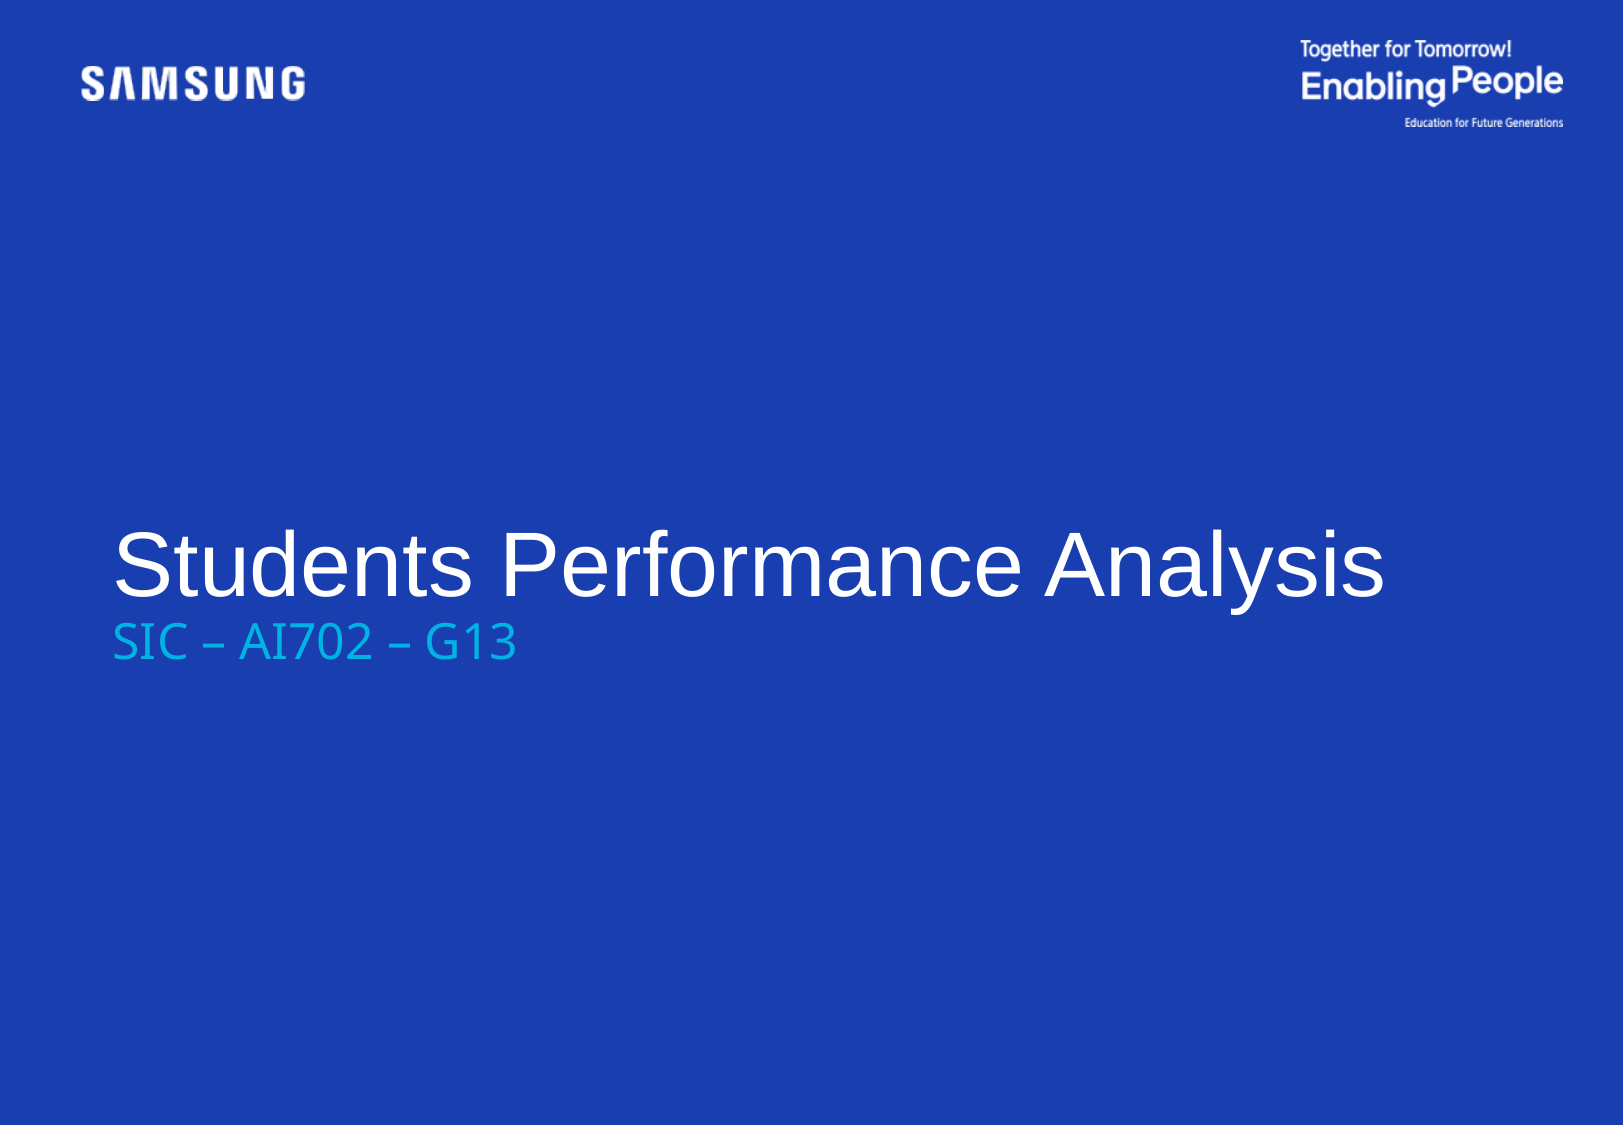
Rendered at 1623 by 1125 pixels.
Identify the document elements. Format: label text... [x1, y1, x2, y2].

text_box [1300, 40, 1563, 127]
text_box Students Performance Analysis [112, 504, 1511, 615]
text_box SIC – AI702 – G13 [112, 609, 552, 670]
text_box [81, 66, 305, 101]
